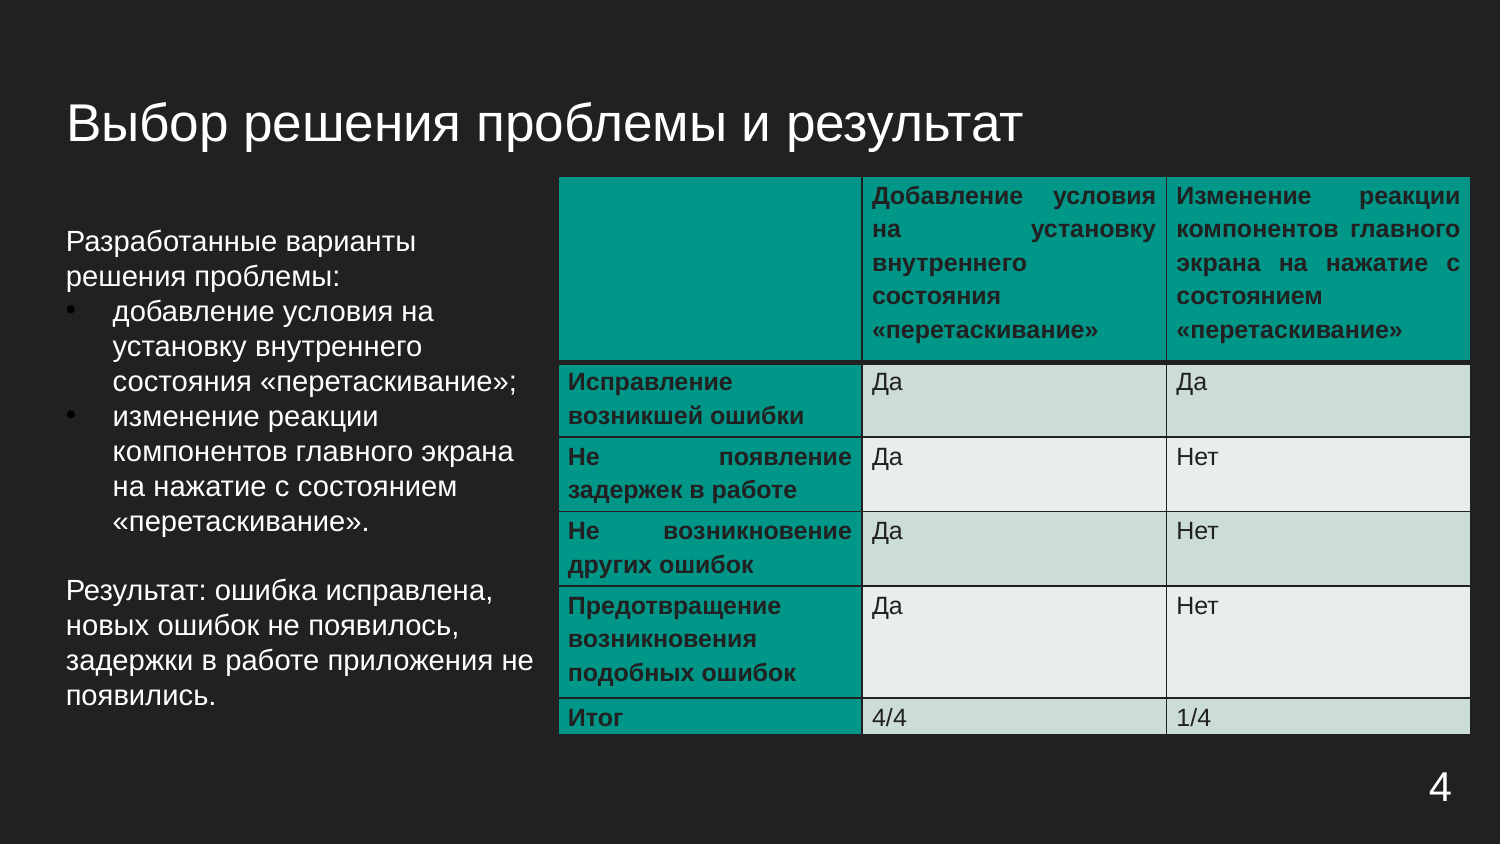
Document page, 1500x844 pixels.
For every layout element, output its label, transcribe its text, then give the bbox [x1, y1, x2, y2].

text_box 4 [1413, 745, 1500, 844]
table_header Добавление условия на установку внутреннего состояния «перетаскивание» [863, 177, 1166, 360]
table_cell 4/4 [863, 699, 1166, 734]
table_header Изменение реакции компонентов главного экрана на нажатие с состоянием «перетаскивание» [1167, 177, 1470, 360]
table_cell Исправление возникшей ошибки [559, 365, 861, 436]
table_cell Да [863, 512, 1166, 585]
table_cell Предотвращение возникновения подобных ошибок [559, 587, 861, 697]
table_cell Нет [1167, 587, 1470, 697]
table_header [559, 177, 861, 360]
table_cell 1/4 [1167, 699, 1470, 734]
table_cell Да [863, 438, 1166, 511]
table_cell Не возникновение других ошибок [559, 512, 861, 585]
text_box Разработанные варианты решения проблемы: добавление условия на установку внутреннего состояния «перетаскивание»; изменение реакции компонентов главного экрана на нажатие с состоянием «перетаскивание». Результат: ошибка исправлена, новых ошибок не появилось, задержки в работе приложения не появились. [51, 214, 557, 719]
table_cell Нет [1167, 512, 1470, 585]
table_cell Итог [559, 699, 861, 734]
table_cell Да [1167, 365, 1470, 436]
title Выбор решения проблемы и результат [51, 72, 1449, 167]
table_cell Нет [1167, 438, 1470, 511]
table_cell Не появление задержек в работе [559, 438, 861, 511]
table_cell Да [863, 587, 1166, 697]
table_cell Да [863, 365, 1166, 436]
